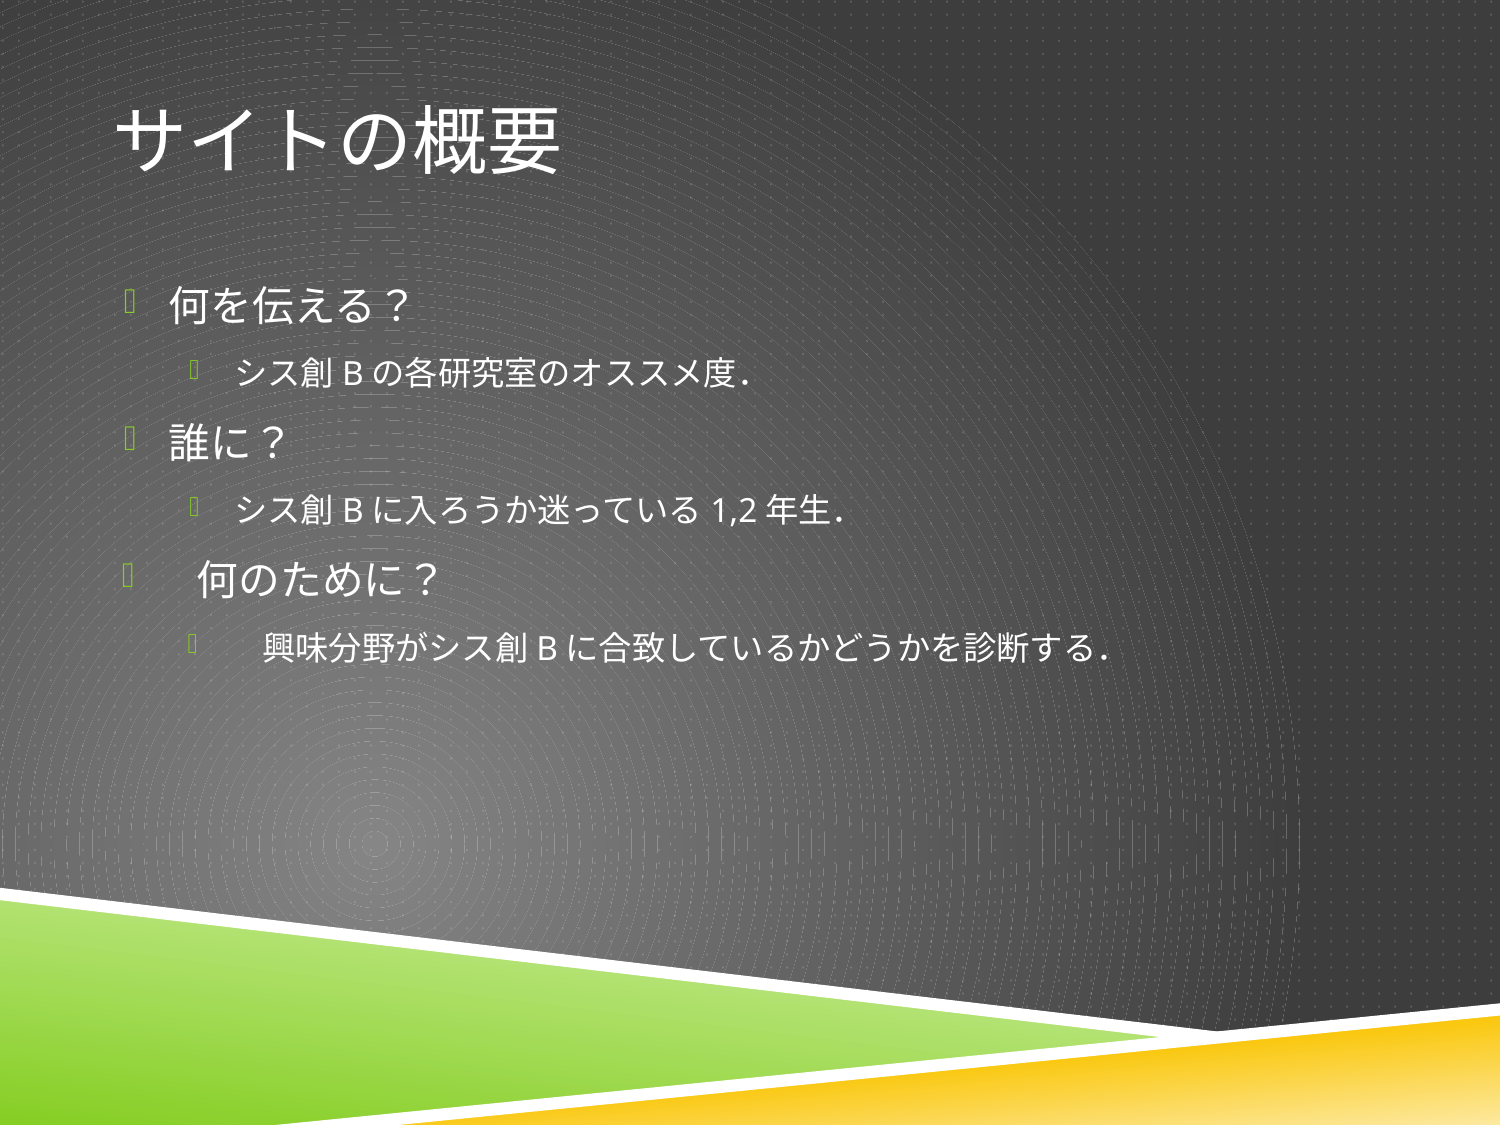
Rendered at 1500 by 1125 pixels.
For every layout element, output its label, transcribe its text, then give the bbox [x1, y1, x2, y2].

list 何を伝える？ シス創Bの各研究室のオススメ度． 誰に？ シス創Bに入ろうか迷っている1,2年生． 何のために？ 興味分野がシス創Bに合致しているかどうかを診断する． [112, 262, 1388, 875]
title サイトの概要 [112, 45, 1388, 233]
